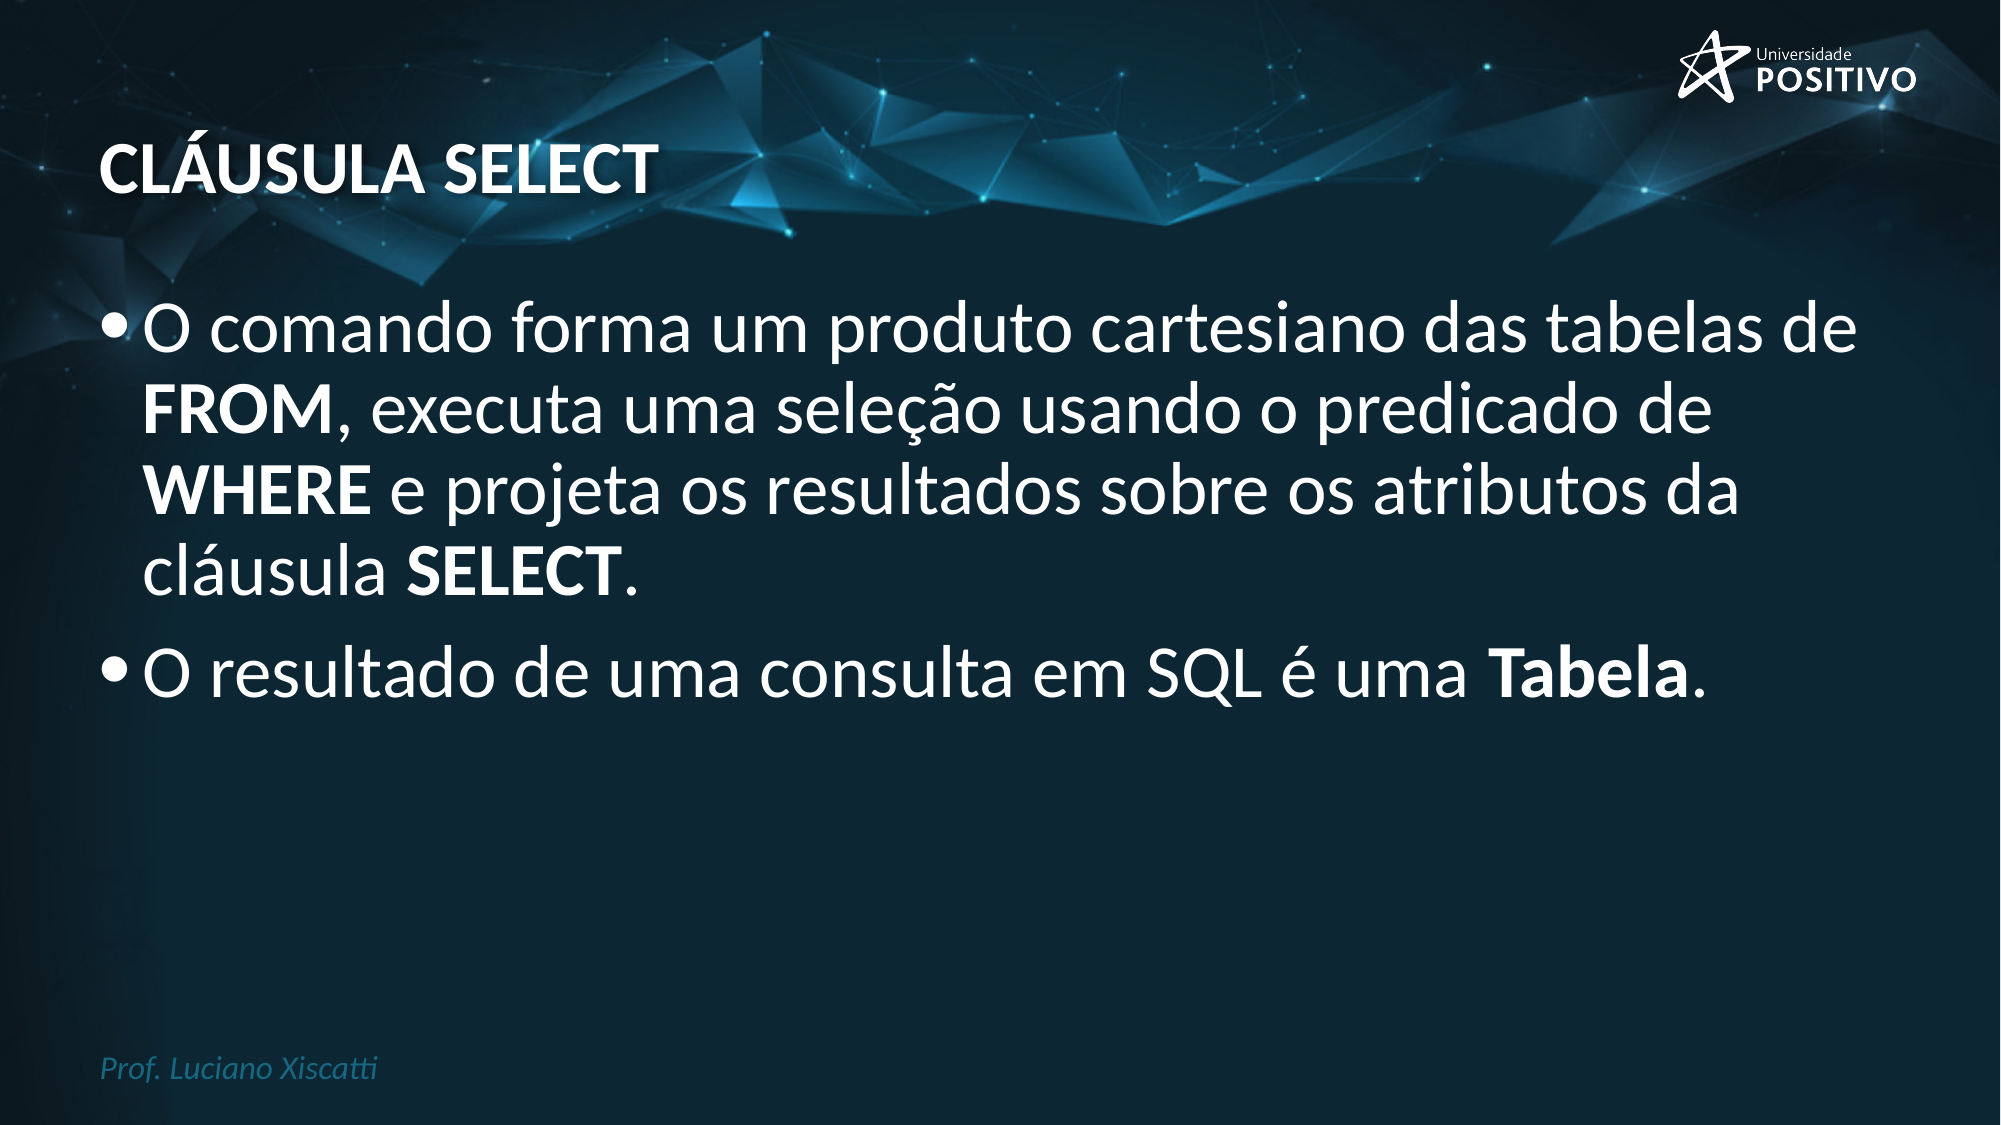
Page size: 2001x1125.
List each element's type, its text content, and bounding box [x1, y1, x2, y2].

title cláusula SELECT [84, 57, 1916, 280]
picture [0, 0, 2001, 1125]
list O comando forma um produto cartesiano das tabelas de FROM, executa uma seleção usando o predicado de WHERE e projeta os resultados sobre os atributos da cláusula SELECT. O resultado de uma consulta em SQL é uma Tabela. [83, 280, 1916, 1028]
